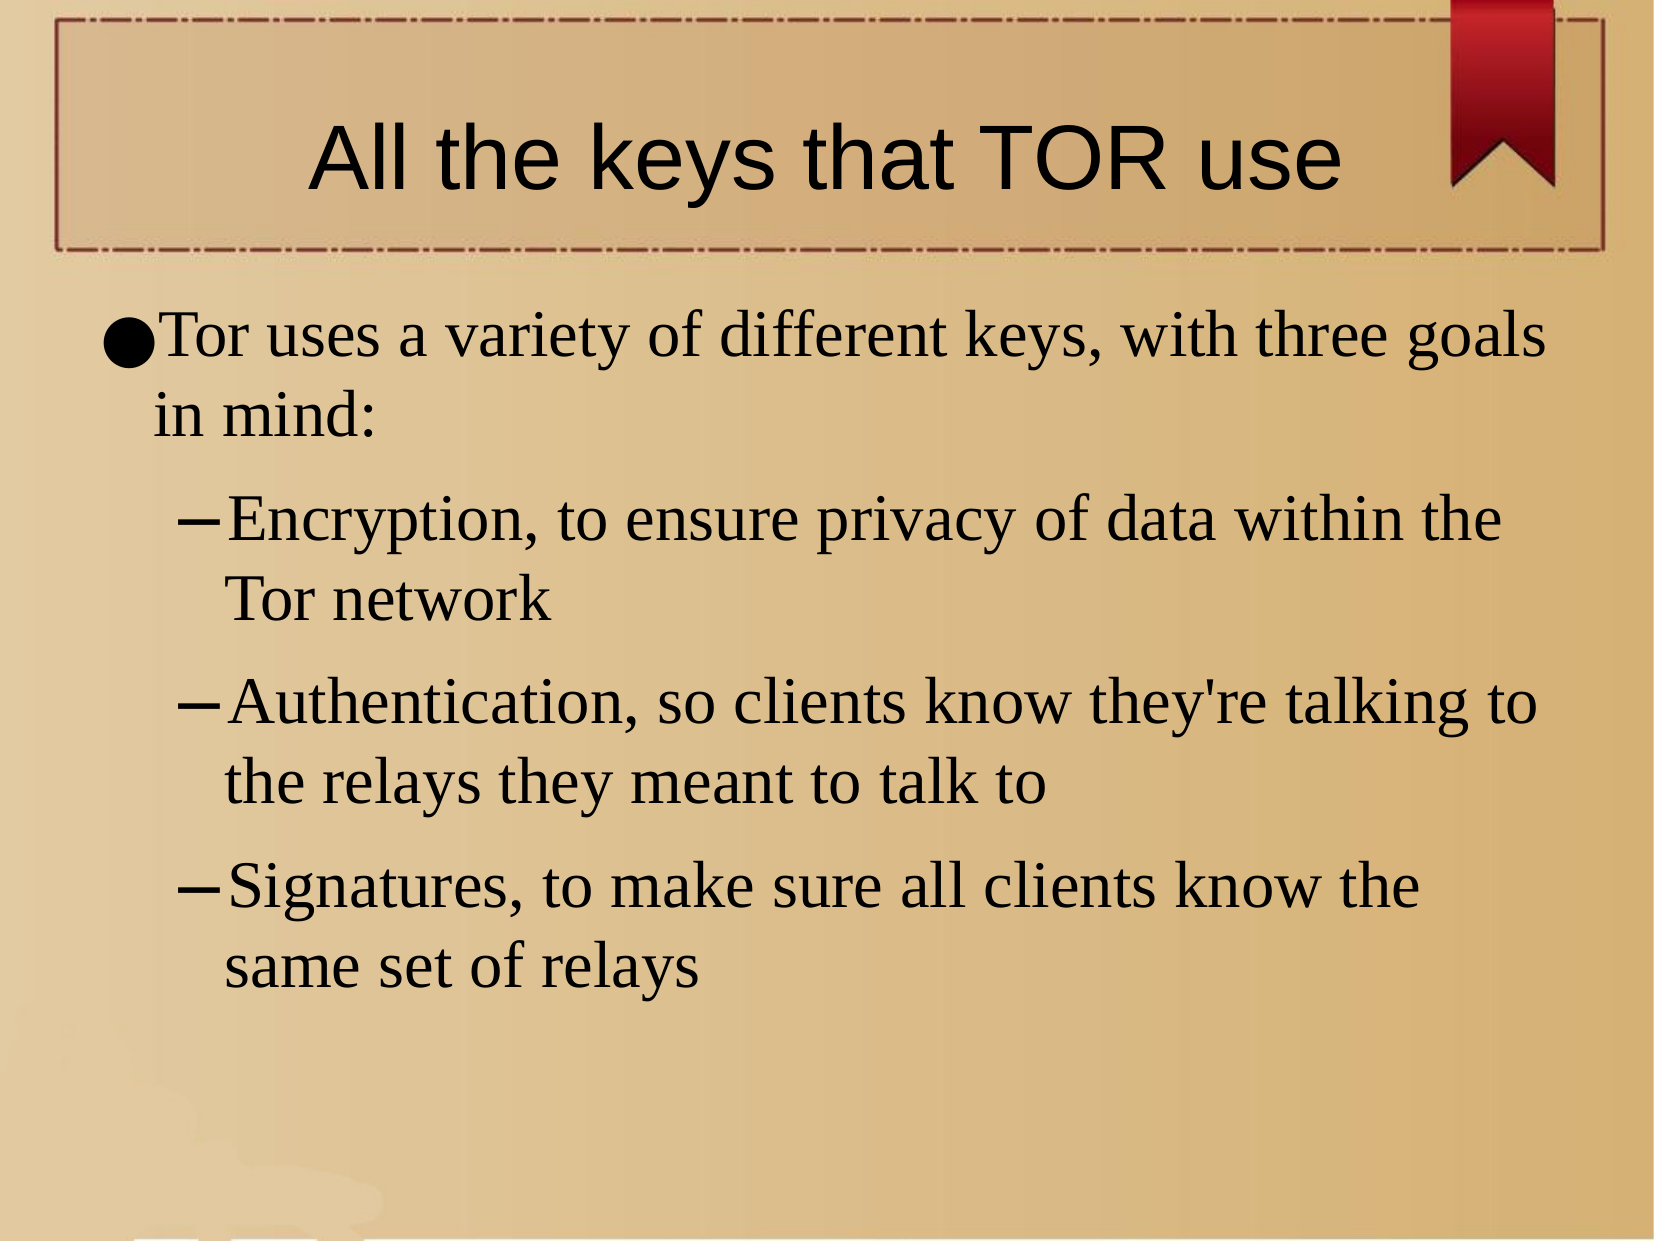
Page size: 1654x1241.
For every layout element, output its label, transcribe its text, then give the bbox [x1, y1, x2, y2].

text_box All the keys that TOR use [82, 49, 1571, 257]
picture [0, 0, 1654, 1241]
text_box Tor uses a variety of different keys, with three goals in mind: Encryption, to ensure privacy of data within the Tor network Authentication, so clients know they're talking to the relays they meant to talk to Signatures, to make sure all clients know the same set of relays [82, 290, 1571, 1010]
